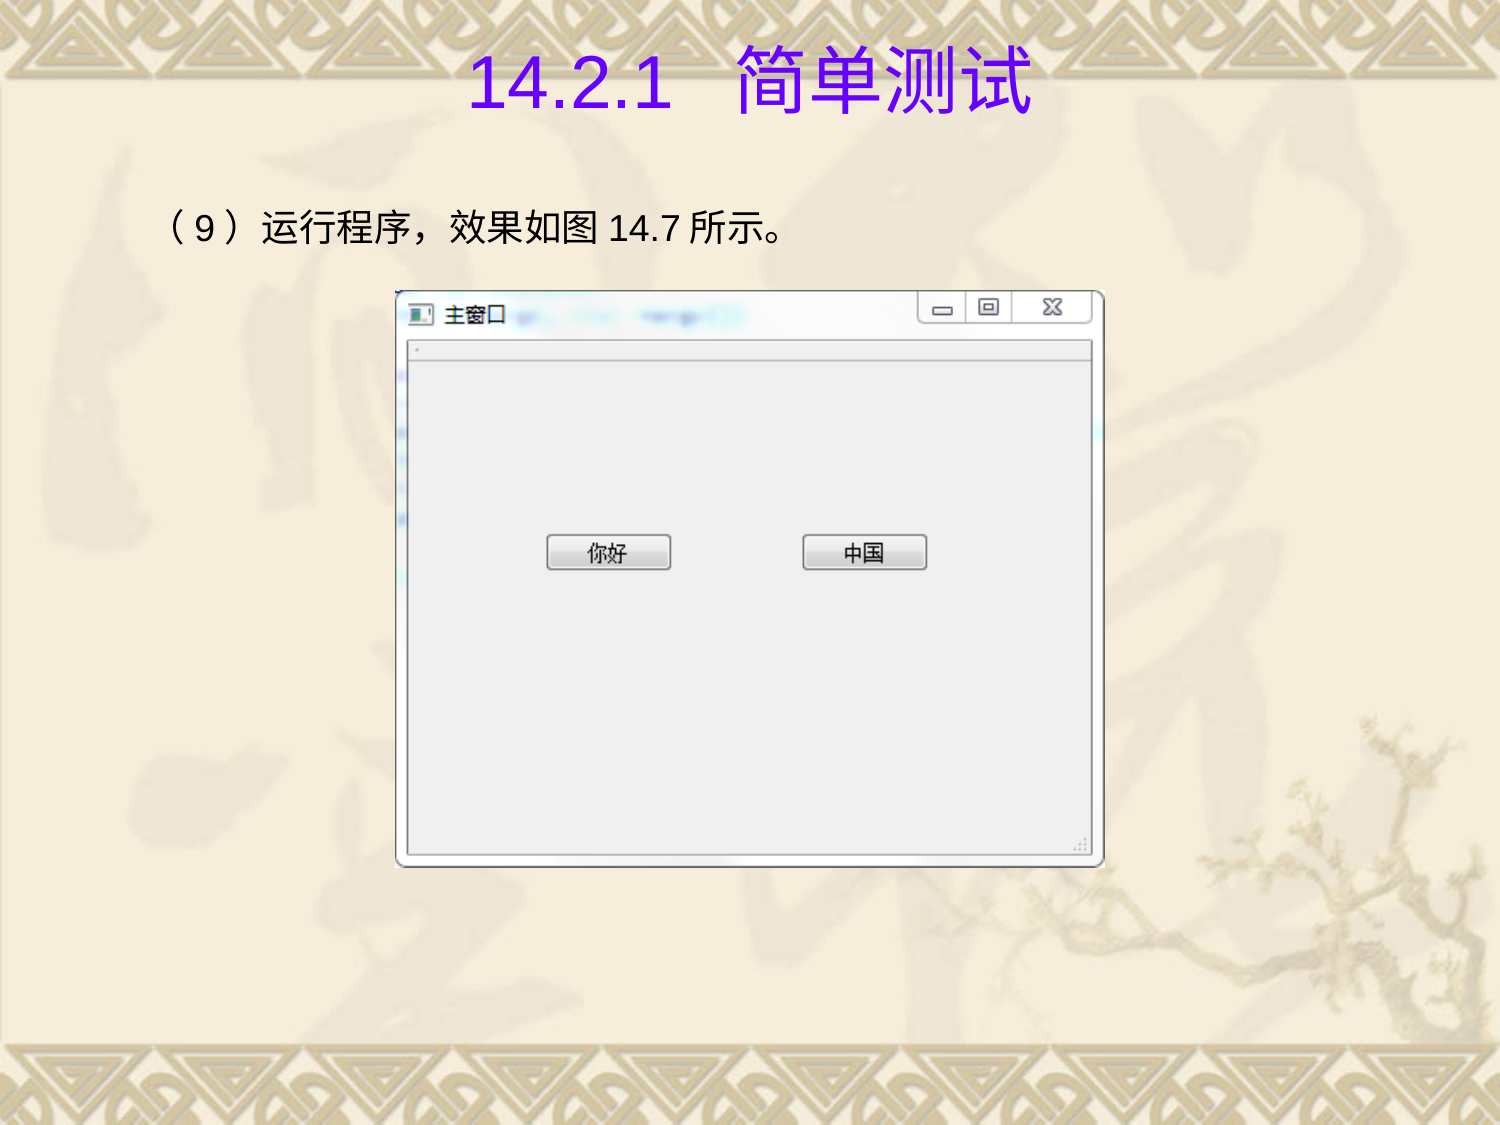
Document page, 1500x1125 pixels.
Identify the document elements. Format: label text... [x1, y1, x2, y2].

title 14.2.1 简单测试 [49, 7, 1451, 149]
text_box （9）运行程序，效果如图14.7所示。 [133, 196, 818, 256]
picture [0, 0, 1500, 1125]
